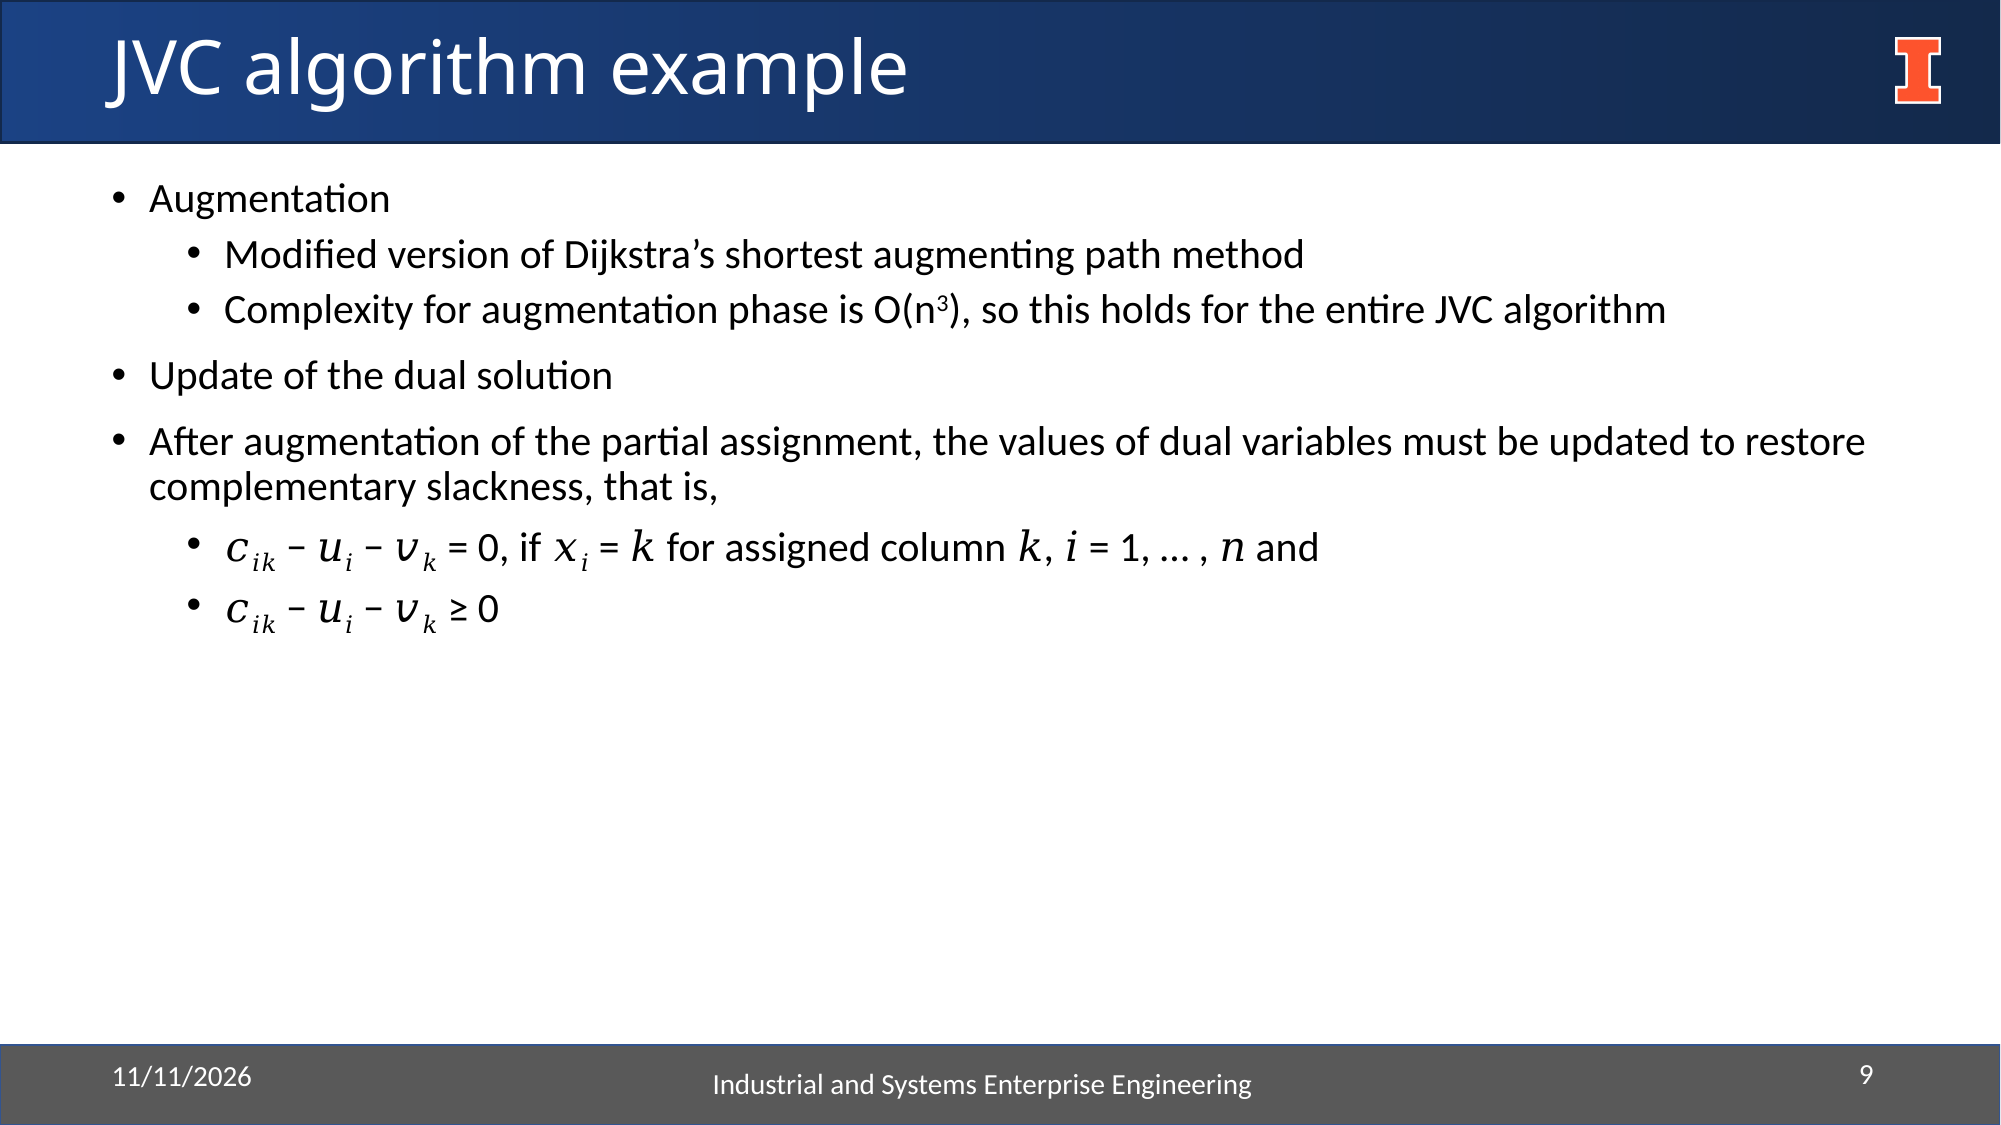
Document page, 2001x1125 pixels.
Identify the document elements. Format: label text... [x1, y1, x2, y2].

picture [1895, 37, 1941, 104]
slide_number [96, 1045, 547, 1106]
footer Industrial and Systems Enterprise Engineering [627, 1042, 1338, 1123]
slide_number 9 [1412, 1042, 1889, 1103]
title JVC algorithm example [96, 0, 1889, 140]
list Augmentation Modified version of Dijkstra’s shortest augmenting path method Complexity for augmentation phase is O(n3), so this holds for the entire JVC algorithm Update of the dual solution After augmentation of the partial assignment, the values of dual variables must be updated to restore complementary slackness, that is, 𝑐𝑖𝑘 − 𝑢𝑖 − 𝑣𝑘 = 0, if 𝑥𝑖 = 𝑘 for assigned column 𝑘, 𝑖 = 1, … , 𝑛 and 𝑐𝑖𝑘 − 𝑢𝑖 − 𝑣𝑘 ≥ 0 [96, 169, 1889, 1014]
